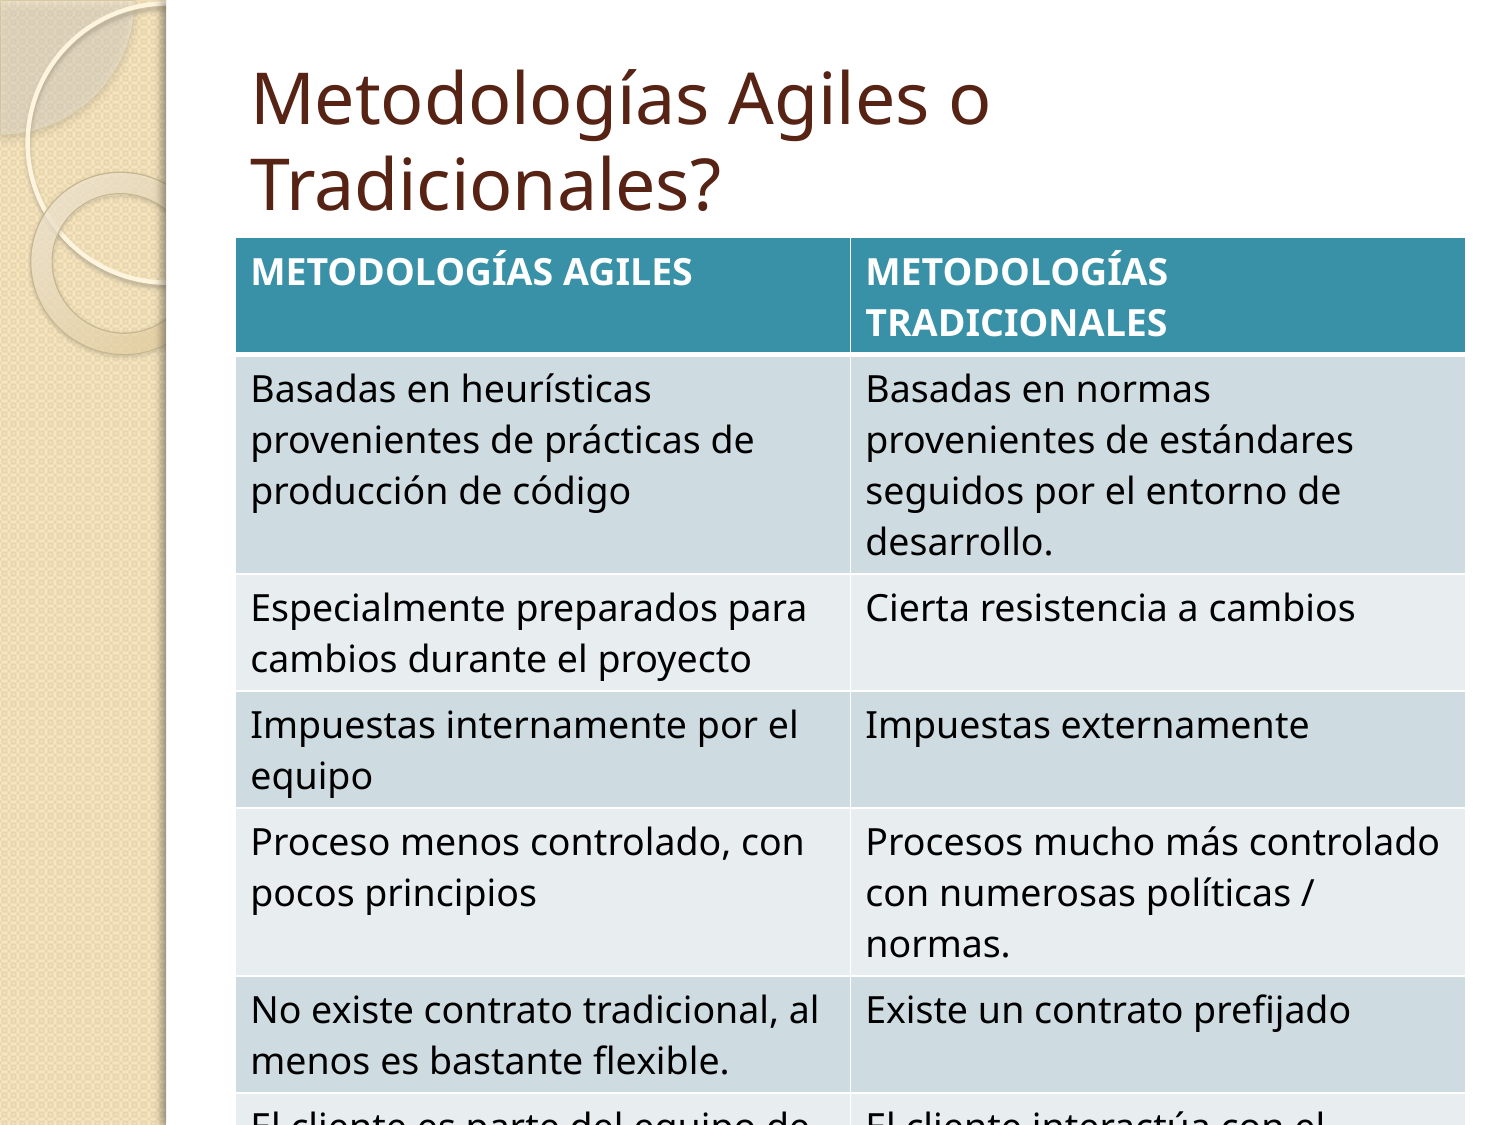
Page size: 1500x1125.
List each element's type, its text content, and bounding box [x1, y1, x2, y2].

table_cell Especialmente preparados para cambios durante el proyecto [236, 575, 850, 690]
table_cell El cliente es parte del equipo de desarrollo [236, 1094, 850, 1125]
table_cell Cierta resistencia a cambios [851, 575, 1465, 690]
table_cell No existe contrato tradicional, al menos es bastante flexible. [236, 977, 850, 1092]
table_cell El cliente interactúa con el equipo de desarrollo [851, 1094, 1465, 1125]
table_cell Basadas en normas provenientes de estándares seguidos por el entorno de desarrollo. [851, 357, 1465, 573]
table_header METODOLOGÍAS AGILES [236, 238, 850, 352]
table_cell Impuestas internamente por el equipo [236, 692, 850, 807]
table_cell Proceso menos controlado, con pocos principios [236, 809, 850, 975]
table_header METODOLOGÍAS TRADICIONALES [851, 238, 1465, 352]
table_cell Impuestas externamente [851, 692, 1465, 807]
table_cell Procesos mucho más controlado con numerosas políticas / normas. [851, 809, 1465, 975]
table_cell Basadas en heurísticas provenientes de prácticas de producción de código [236, 357, 850, 573]
title Metodologías Agiles o Tradicionales? [235, 45, 1466, 233]
table_cell Existe un contrato prefijado [851, 977, 1465, 1092]
